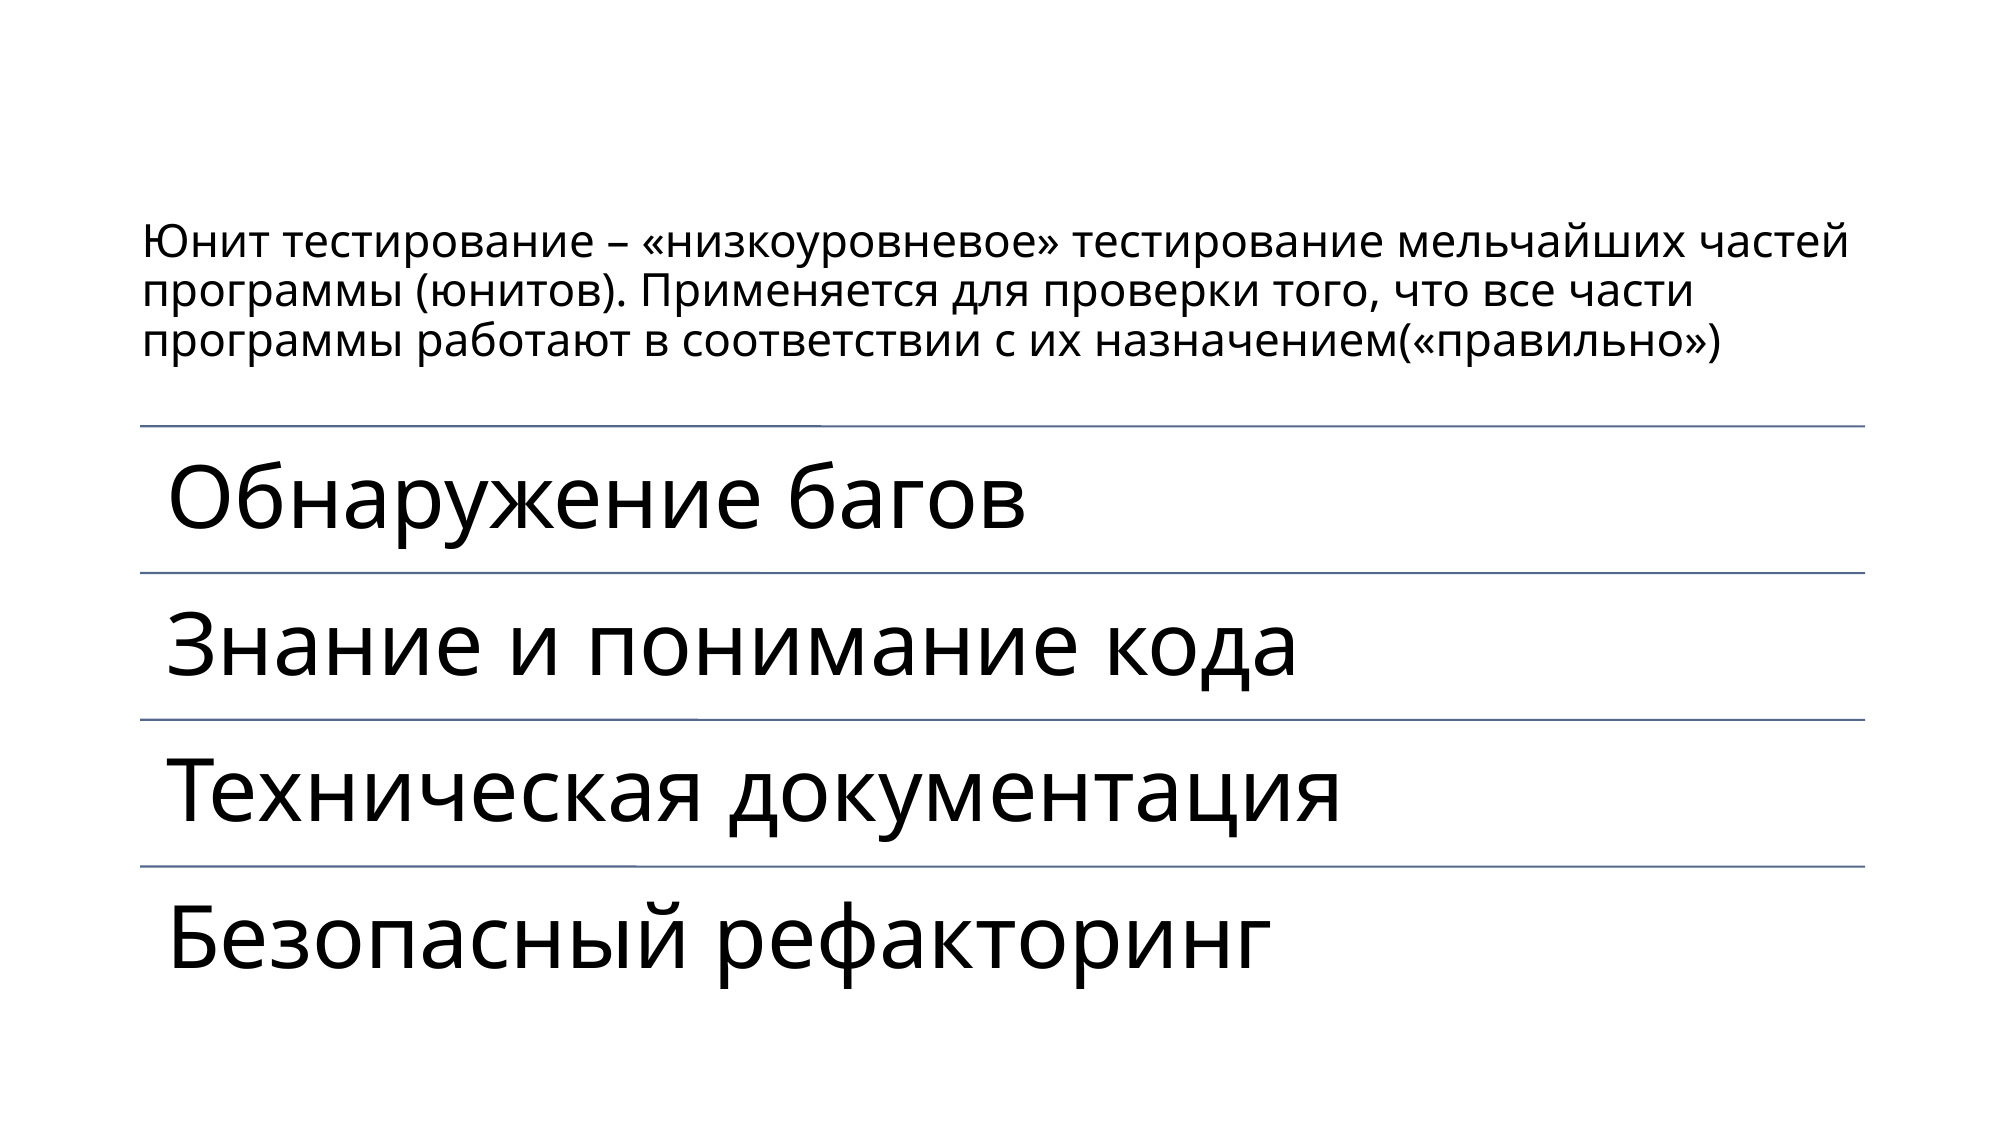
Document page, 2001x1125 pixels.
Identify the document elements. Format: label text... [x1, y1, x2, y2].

title Юнит тестирование – «низкоуровневое» тестирование мельчайших частей программы (юнитов). Применяется для проверки того, что все части программы работают в соответствии с их назначением(«правильно») [141, 183, 1867, 401]
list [139, 426, 1865, 1014]
